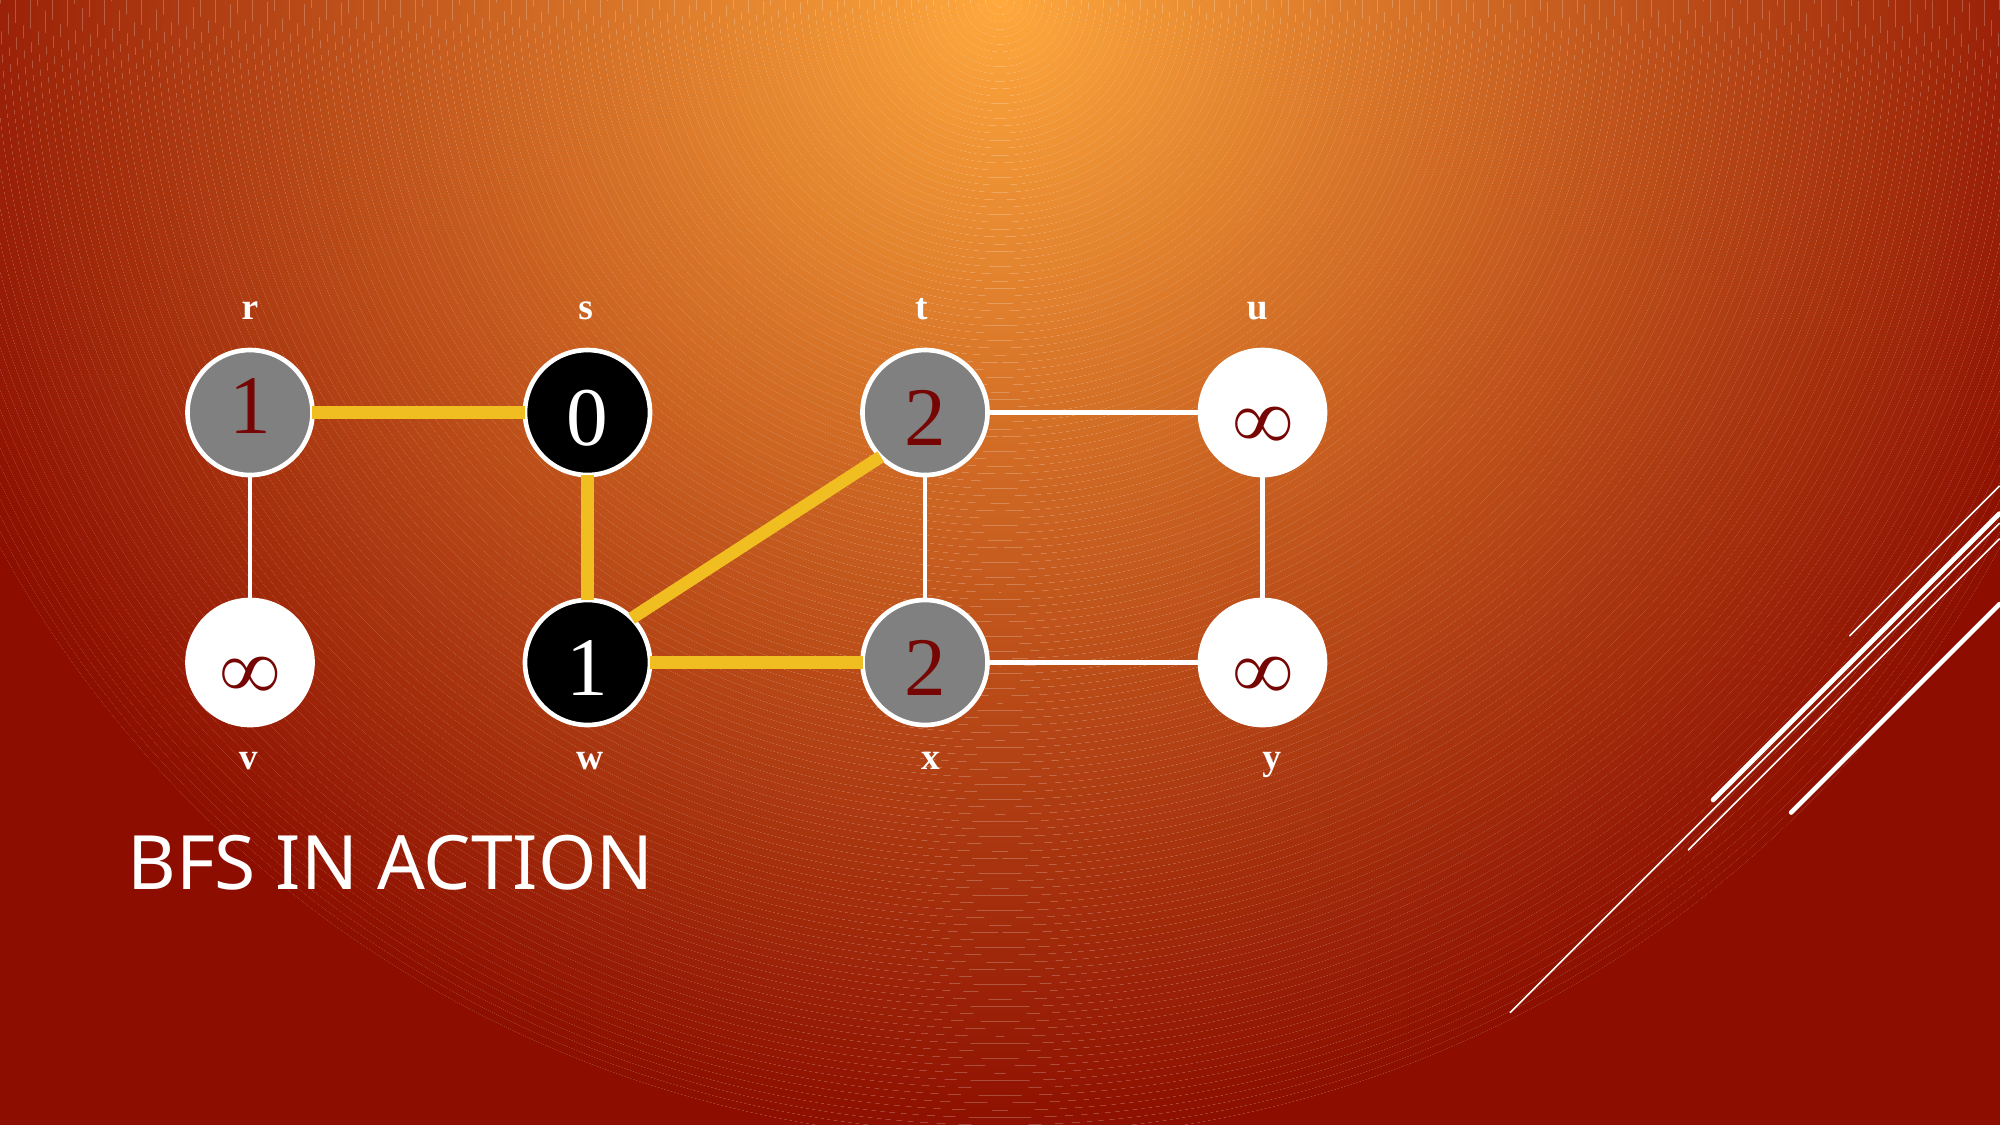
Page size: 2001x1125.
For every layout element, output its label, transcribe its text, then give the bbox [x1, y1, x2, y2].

text_box x [906, 724, 955, 785]
text_box u [1231, 274, 1283, 335]
text_box 2 [862, 600, 988, 724]
text_box t [900, 274, 943, 335]
text_box y [1247, 724, 1296, 785]
text_box v [223, 724, 273, 785]
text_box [631, 458, 881, 617]
text_box r [226, 274, 274, 335]
text_box  [1200, 350, 1326, 475]
text_box 0 [525, 350, 651, 475]
text_box  [1200, 600, 1326, 724]
text_box  [187, 600, 313, 724]
text_box w [561, 724, 618, 785]
title BFS in action [112, 736, 1513, 984]
text_box 1 [187, 350, 313, 475]
text_box s [563, 274, 608, 335]
text_box 1 [525, 600, 650, 724]
text_box 2 [862, 350, 988, 475]
